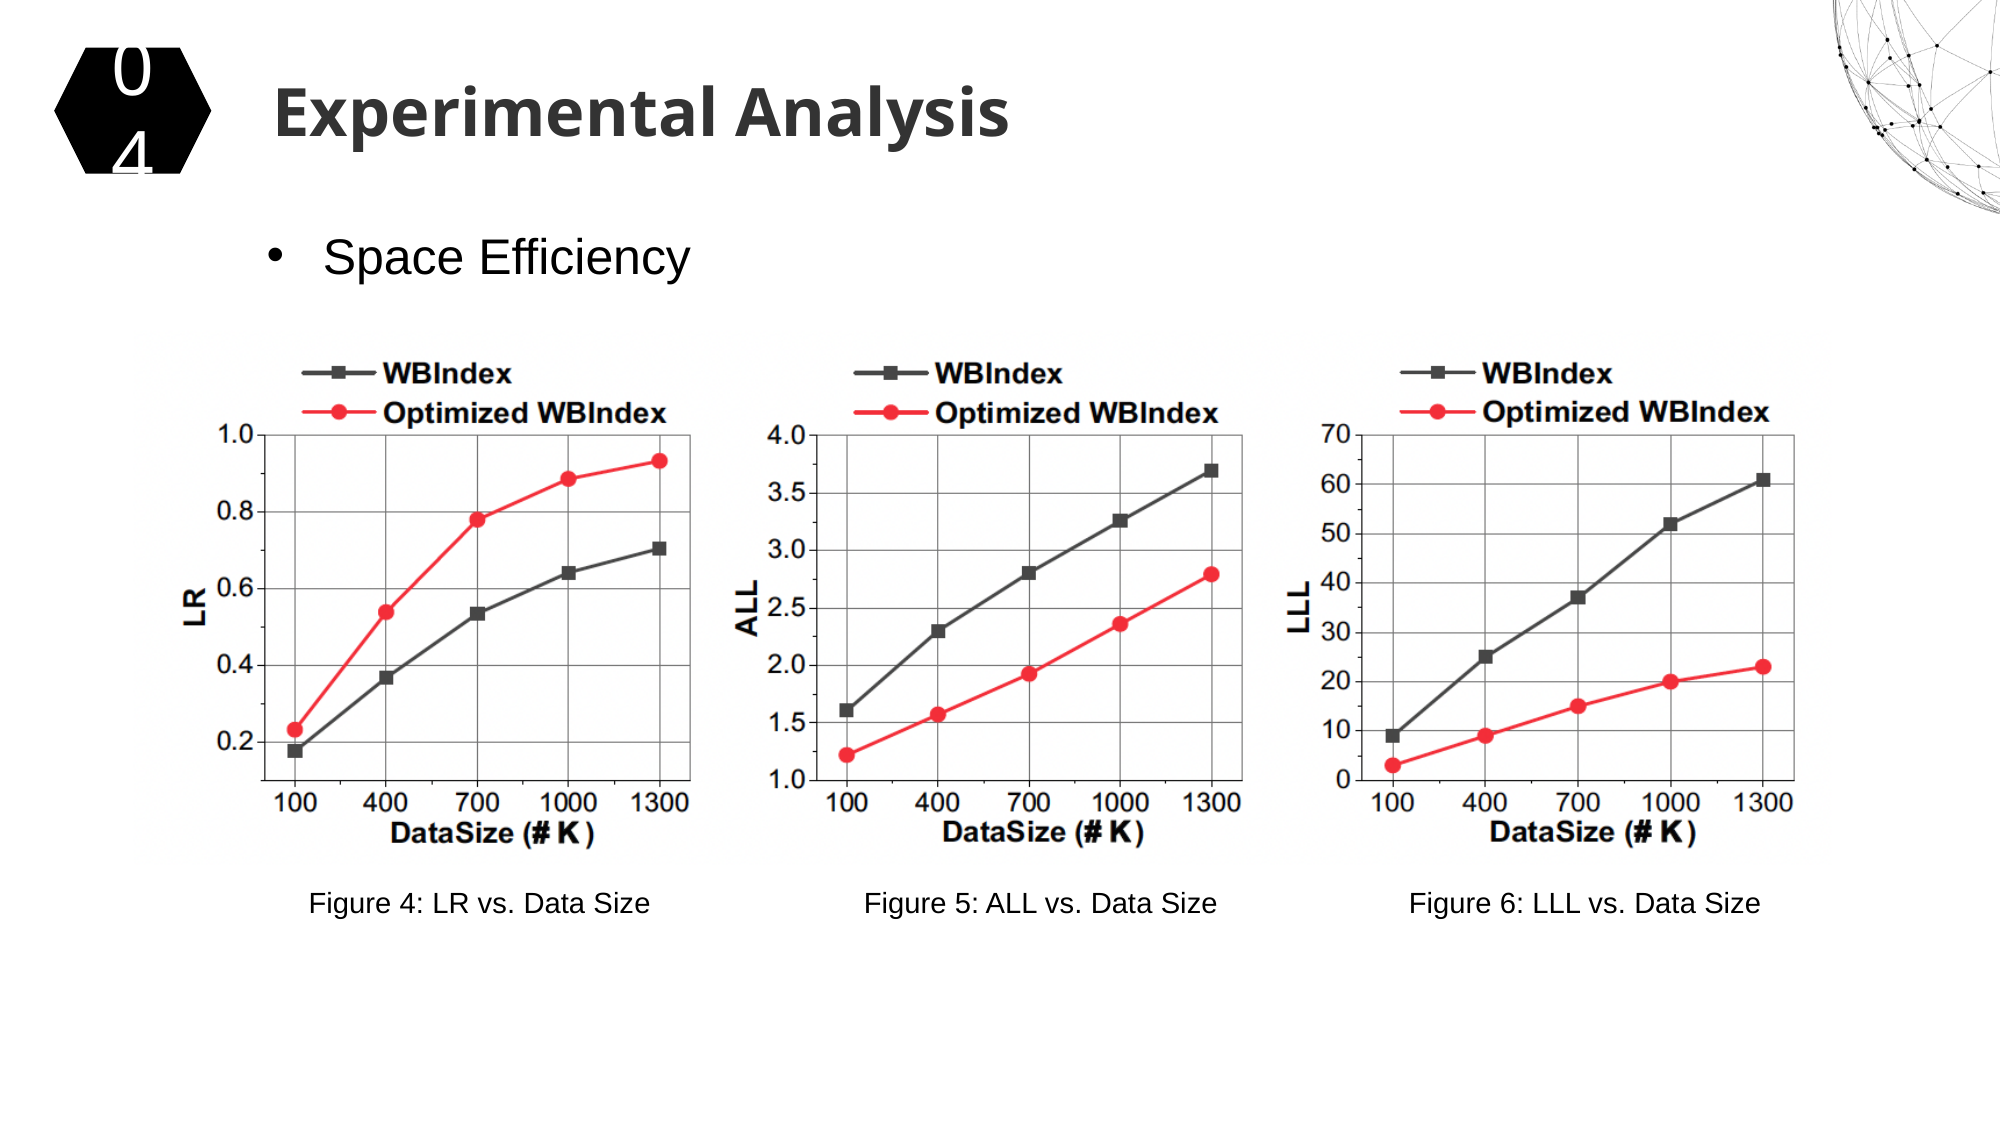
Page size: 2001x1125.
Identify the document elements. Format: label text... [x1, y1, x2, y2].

text_box Figure 4: LR vs. Data Size [294, 877, 694, 927]
text_box Experimental Analysis [257, 62, 1027, 158]
text_box Figure 6: LLL vs. Data Size [1394, 877, 1875, 927]
text_box Space Efficiency [251, 216, 1303, 330]
text_box 04 [52, 46, 213, 175]
text_box Figure 5: ALL vs. Data Size [849, 877, 1282, 927]
picture [133, 0, 2000, 865]
text_box Space Efficiency [251, 865, 1303, 932]
